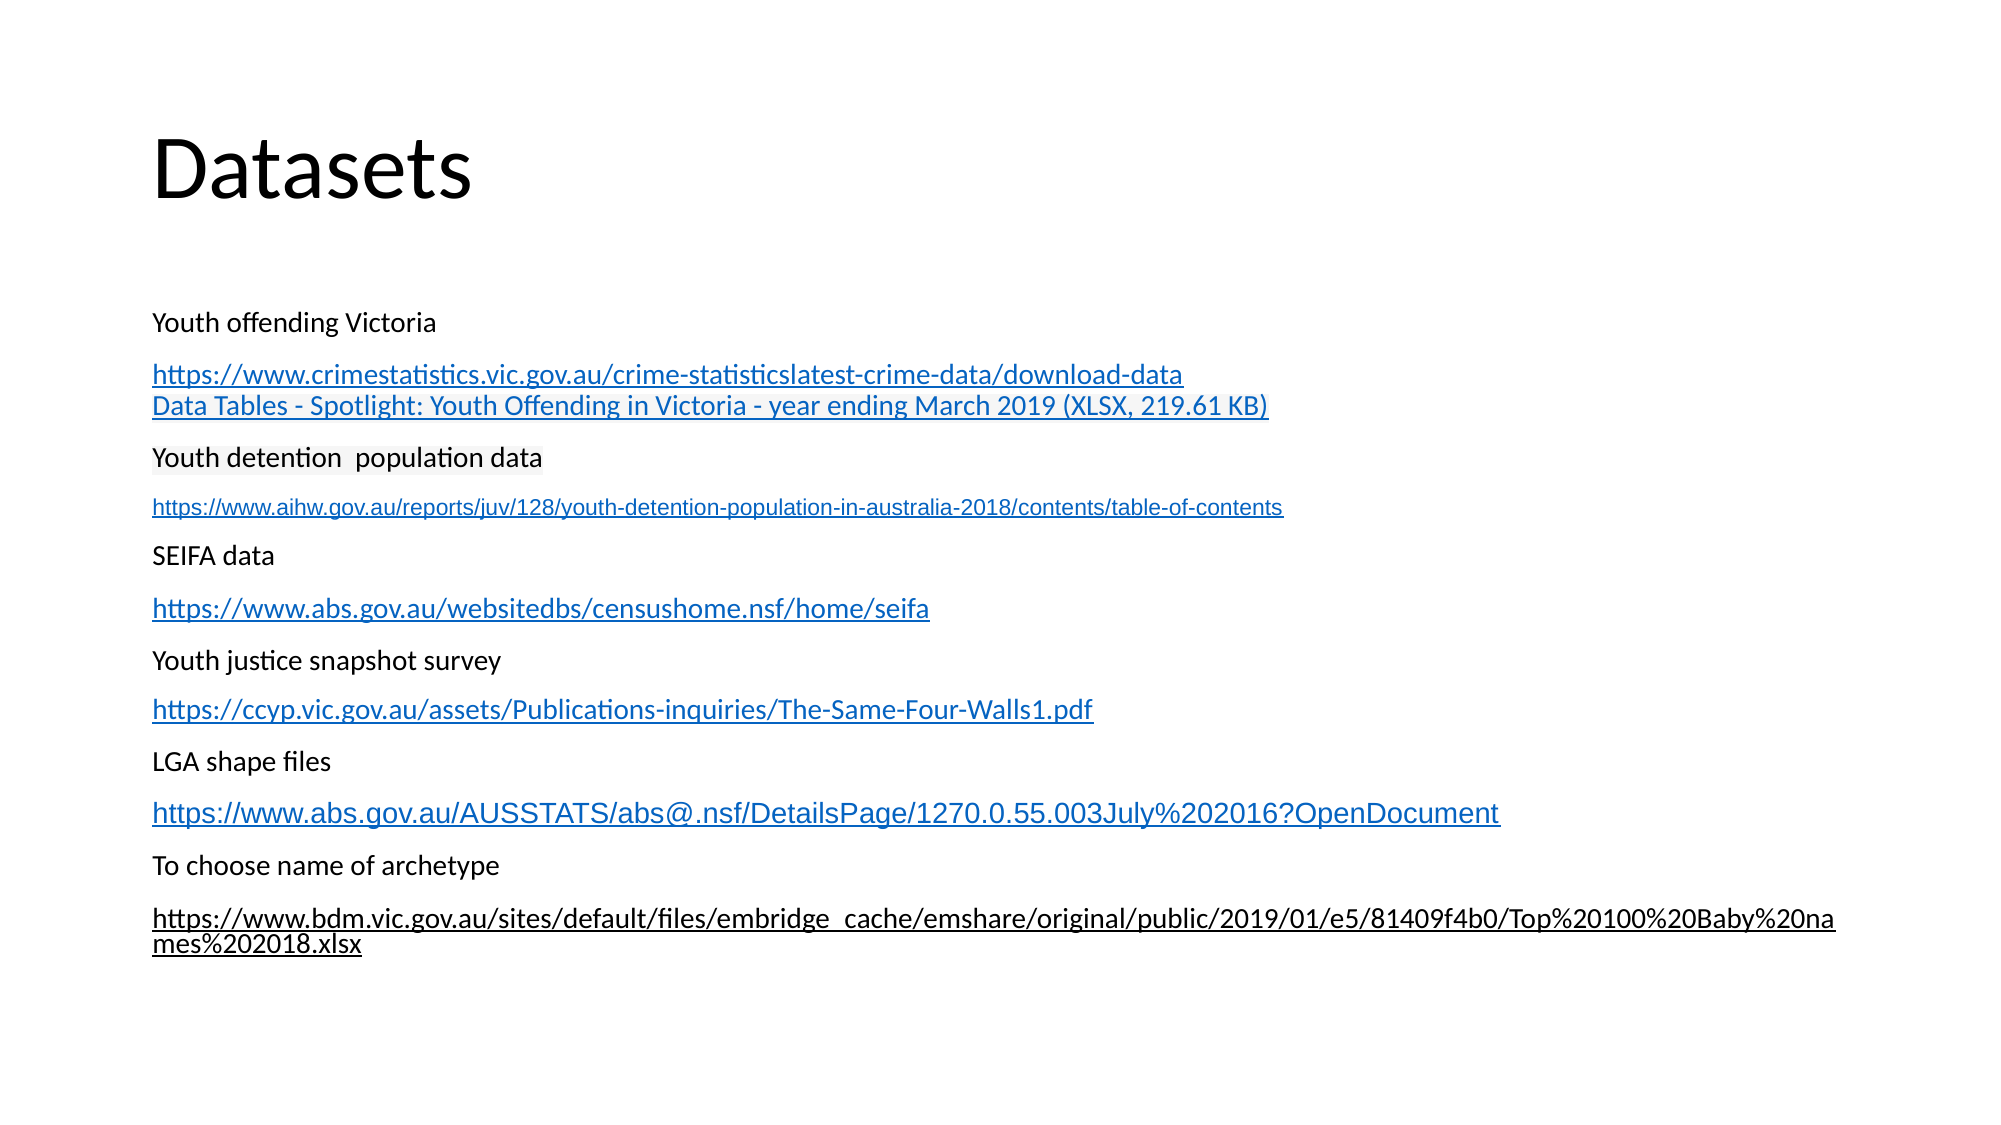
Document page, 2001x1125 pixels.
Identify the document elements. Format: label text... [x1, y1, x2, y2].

title Datasets [137, 59, 1863, 278]
list Youth offending Victoria https://www.crimestatistics.vic.gov.au/crime-statisticslatest-crime-data/download-data Data Tables - Spotlight: Youth Offending in Victoria - year ending March 2019 (XLSX, 219.61 KB) Youth detention population data https://www.aihw.gov.au/reports/juv/128/youth-detention-population-in-australia-2018/contents/table-of-contents SEIFA data https://www.abs.gov.au/websitedbs/censushome.nsf/home/seifa Youth justice snapshot survey https://ccyp.vic.gov.au/assets/Publications-inquiries/The-Same-Four-Walls1.pdf LGA shape files https://www.abs.gov.au/AUSSTATS/abs@.nsf/DetailsPage/1270.0.55.003July%202016?OpenDocument To choose name of archetype https://www.bdm.vic.gov.au/sites/default/files/embridge_cache/emshare/original/public/2019/01/e5/81409f4b0/Top%20100%20Baby%20names%202018.xlsx [137, 299, 1863, 1014]
